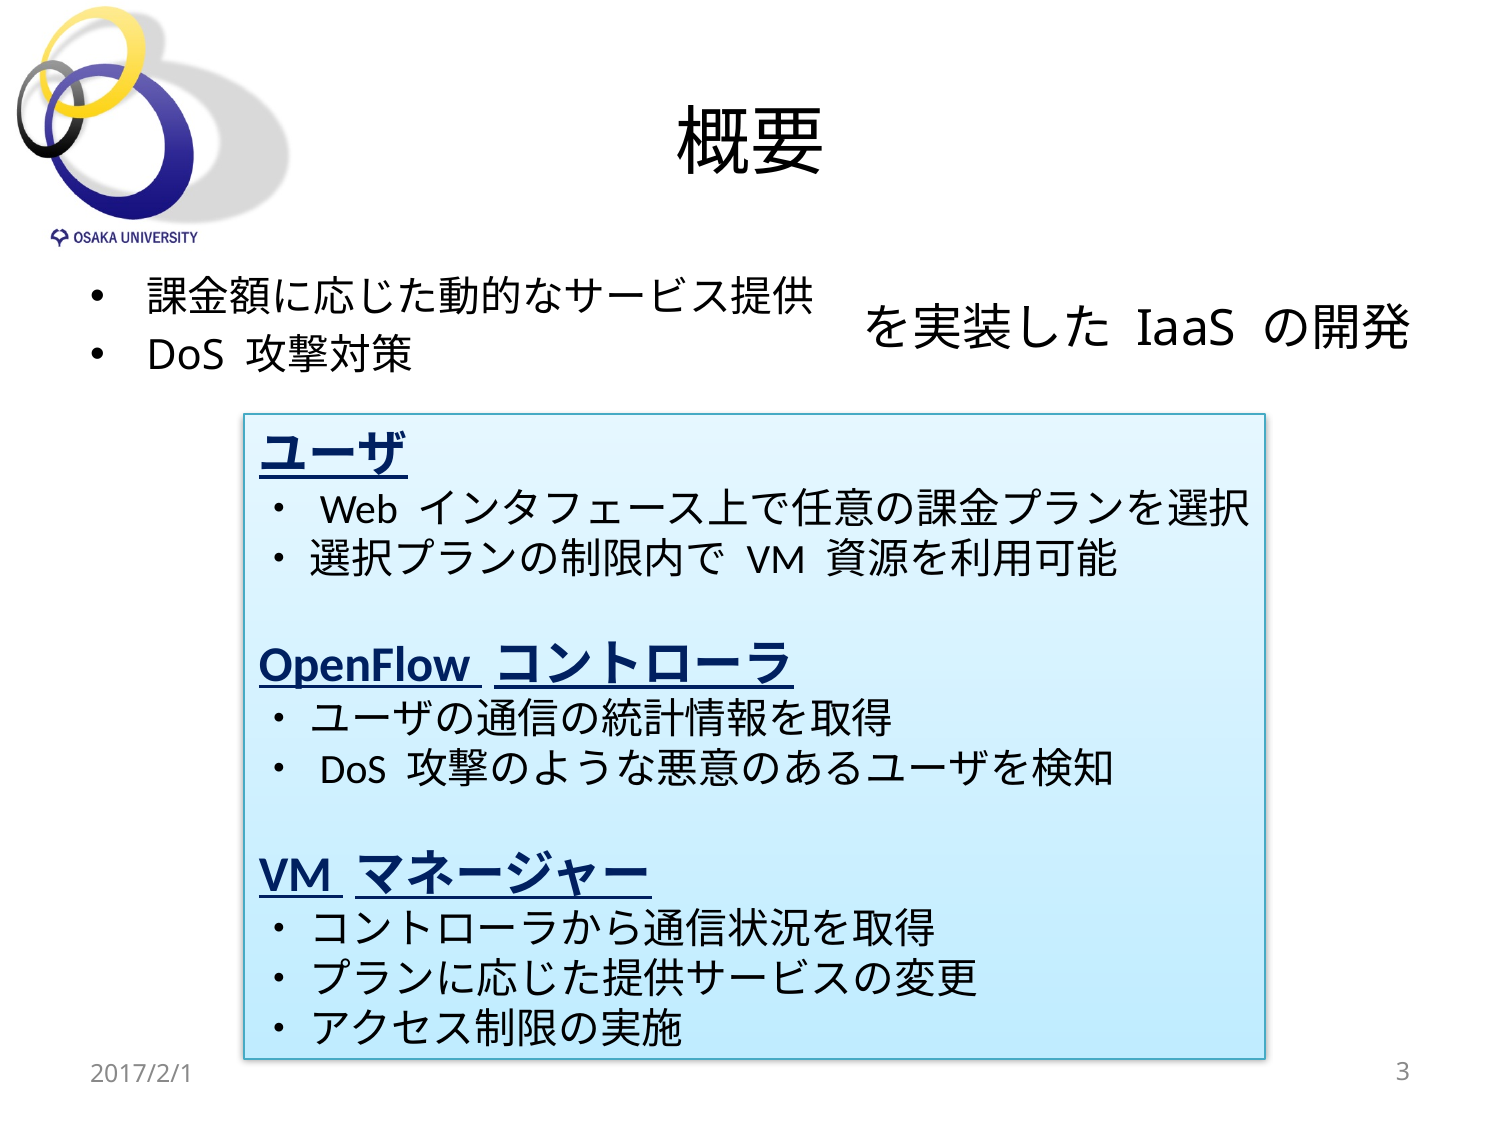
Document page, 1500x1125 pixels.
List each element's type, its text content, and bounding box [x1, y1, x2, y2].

text_box を実装した IaaS の開発 [848, 287, 1427, 363]
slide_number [75, 1042, 425, 1103]
title 概要 [75, 45, 1425, 233]
slide_number 3 [1074, 1042, 1425, 1103]
text_box ユーザ ・ Web インタフェース上で任意の課金プランを選択 ・ 選択プランの制限内で VM 資源を利用可能 OpenFlow コントローラ ・ ユーザの通信の統計情報を取得 ・ DoS 攻撃のような悪意のあるユーザを検知 VM マネージャー ・ コントローラから通信状況を取得 ・ プランに応じた提供サービスの変更 ・ アクセス制限の実施 [243, 413, 1266, 1060]
picture [0, 0, 1499, 257]
list 課金額に応じた動的なサービス提供 DoS 攻撃対策 [75, 262, 1425, 1005]
